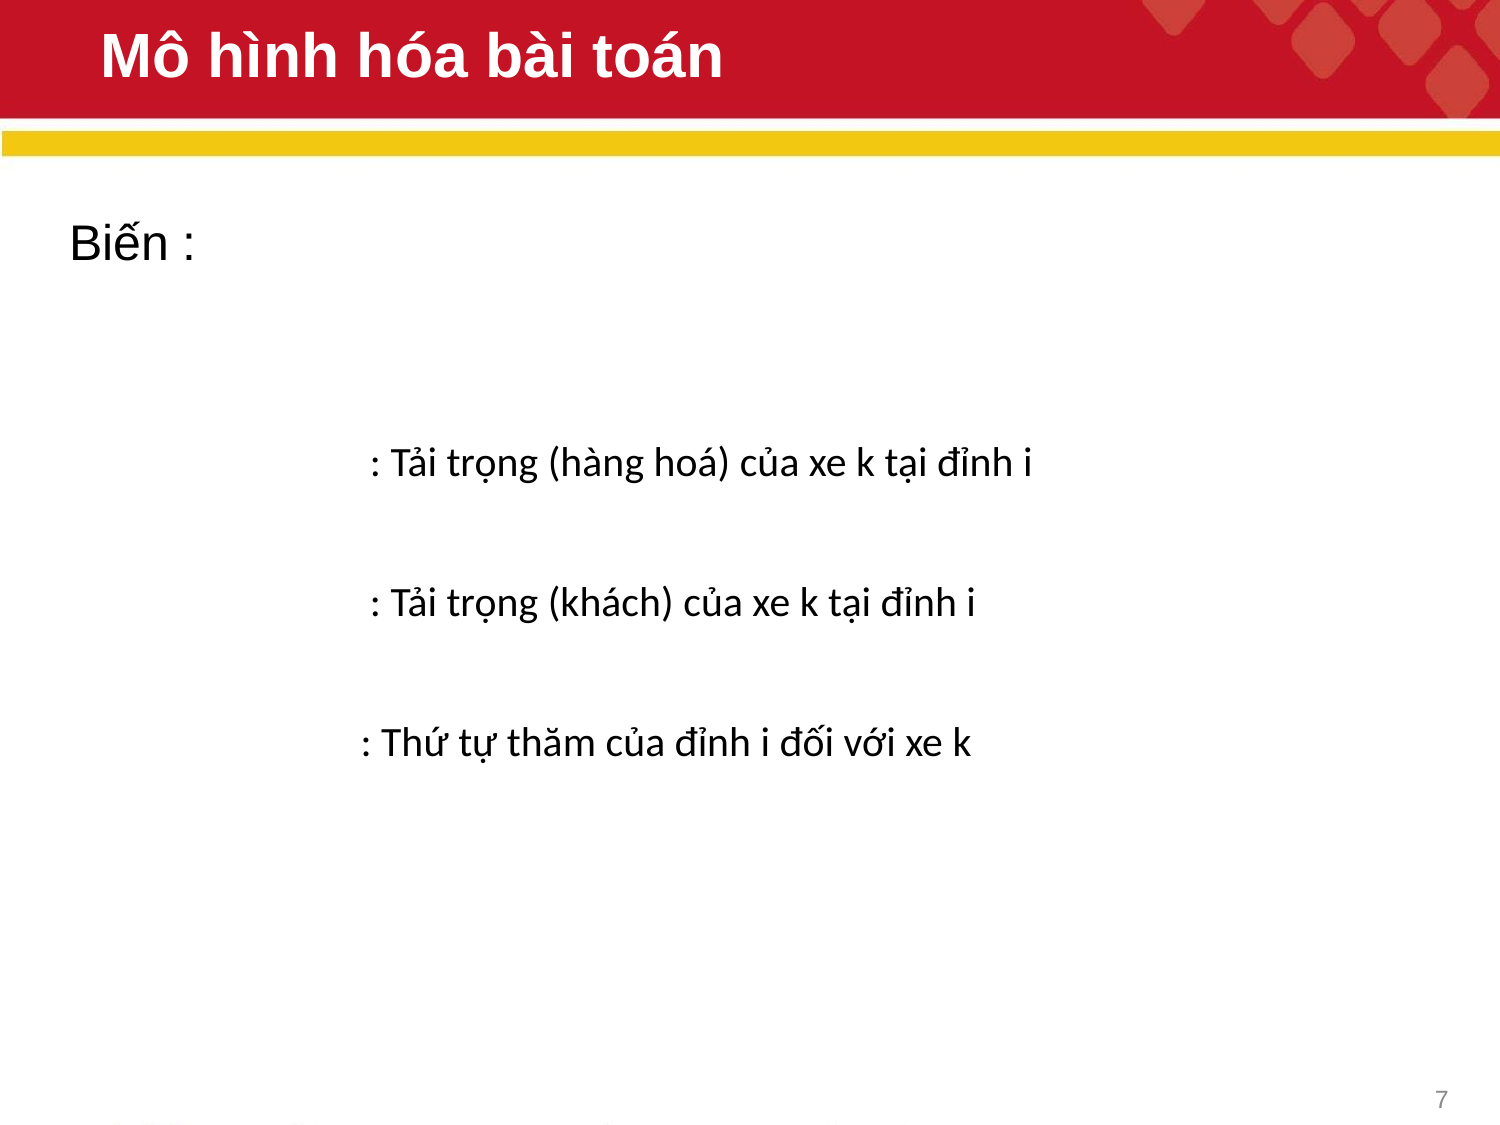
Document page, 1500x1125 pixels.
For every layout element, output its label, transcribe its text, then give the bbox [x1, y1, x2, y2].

picture [0, 0, 1500, 1125]
title Mô hình hóa bài toán [98, 12, 1404, 203]
text_box Biến : [54, 195, 299, 286]
text_box 7 [1428, 1082, 1500, 1114]
